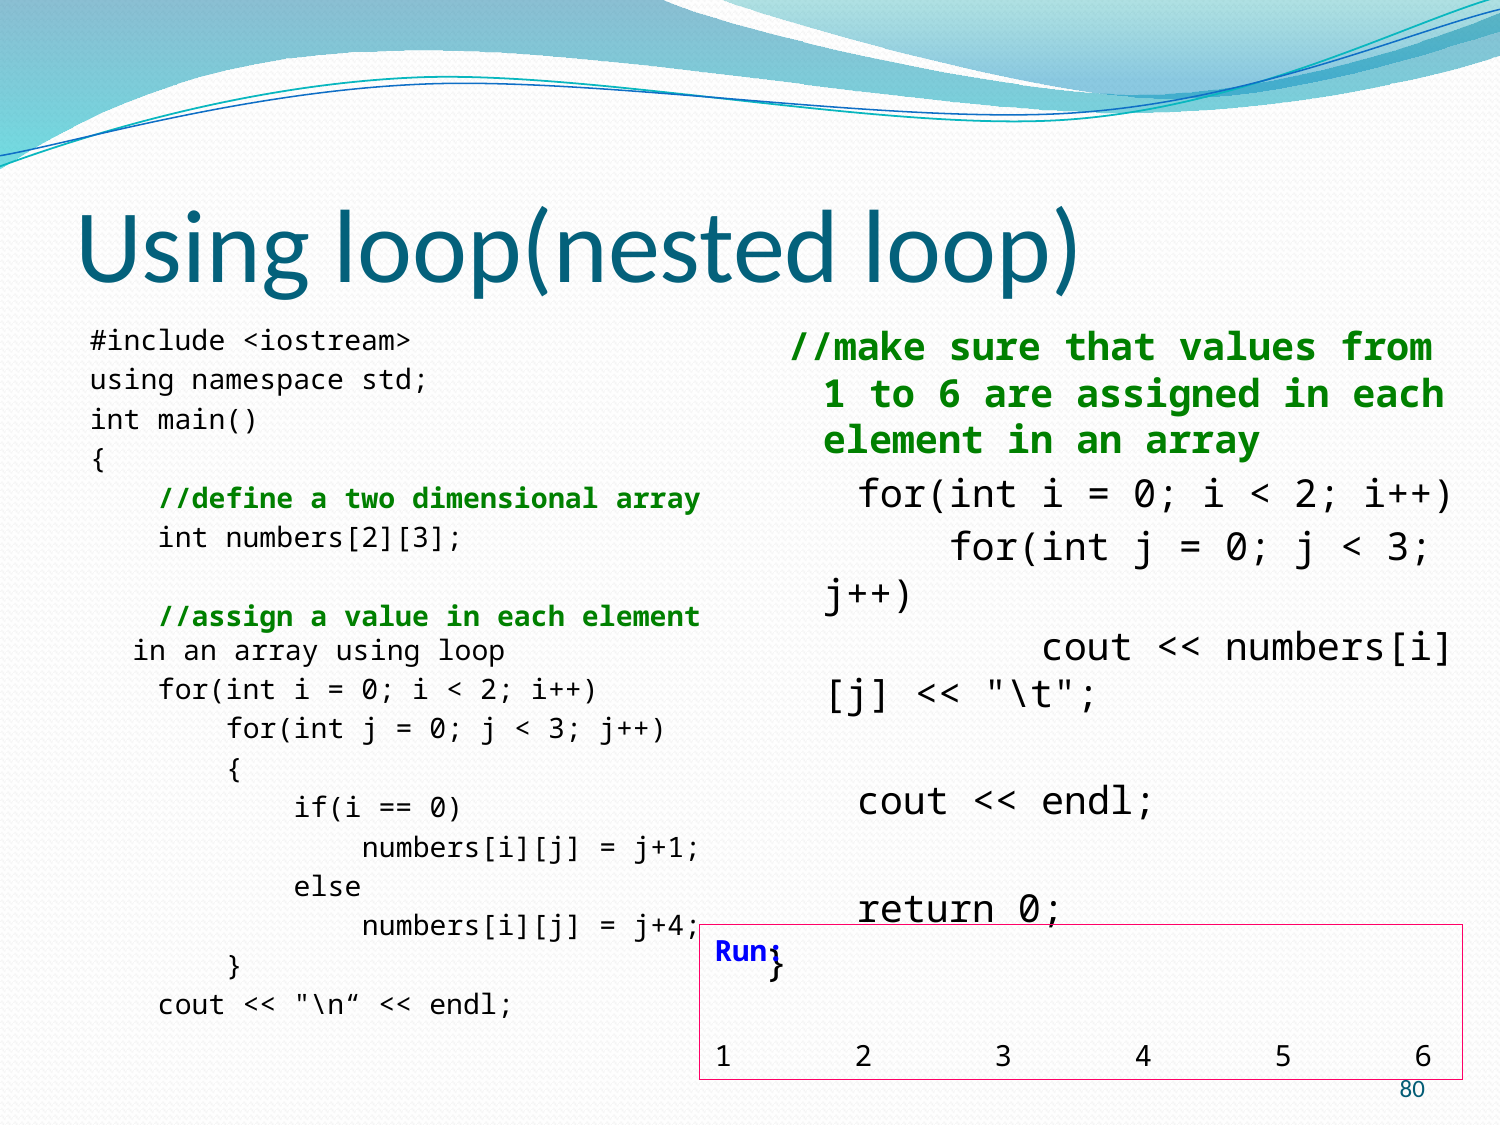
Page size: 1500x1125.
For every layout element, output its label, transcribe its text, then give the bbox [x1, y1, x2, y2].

list #include <iostream> using namespace std; int main() { //define a two dimensional array int numbers[2][3]; //assign a value in each element in an array using loop for(int i = 0; i < 2; i++) for(int j = 0; j < 3; j++) { if(i == 0) numbers[i][j] = j+1; else numbers[i][j] = j+4; } cout << "\n“ << endl; [75, 314, 738, 1043]
text_box Run: 1 2 3 4 5 6 [699, 924, 1463, 1080]
list //make sure that values from 1 to 6 are assigned in each element in an array for(int i = 0; i < 2; i++) for(int j = 0; j < 3; j++) cout << numbers[i][j] << "\t"; cout << endl; return 0; } [750, 314, 1483, 1043]
title Using loop(nested loop) [75, 115, 1425, 303]
slide_number 80 [1299, 1042, 1425, 1103]
